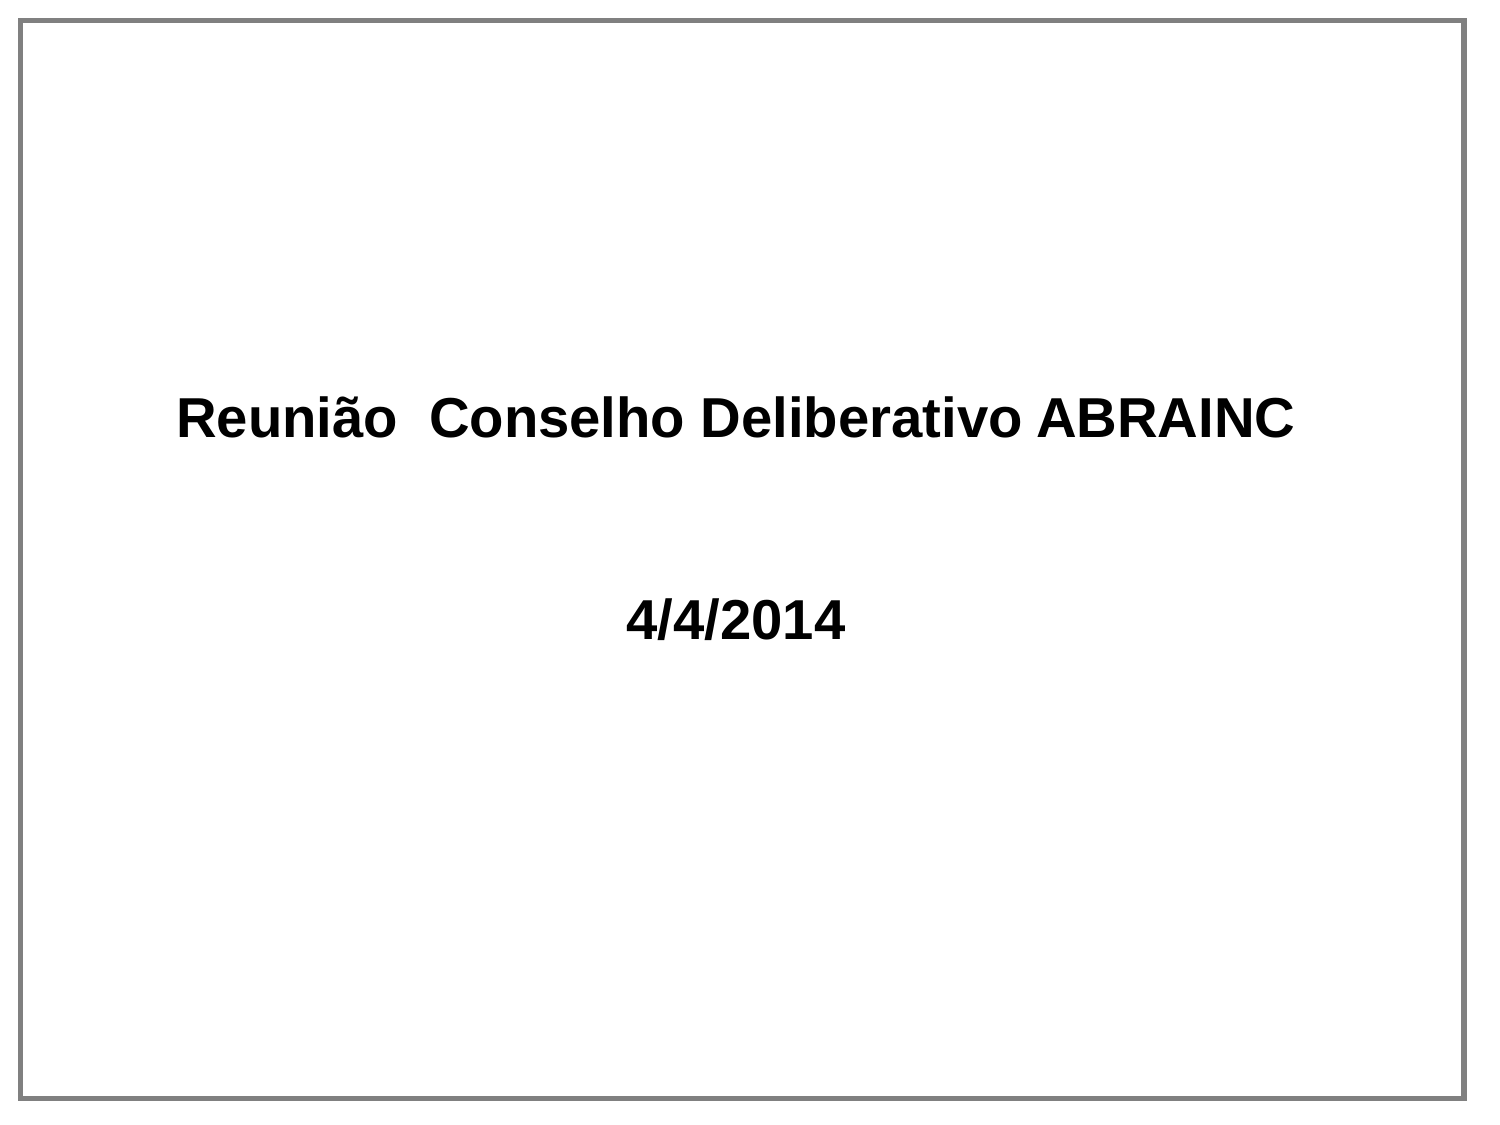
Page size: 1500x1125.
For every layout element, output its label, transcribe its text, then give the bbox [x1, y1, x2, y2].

text_box Reunião Conselho Deliberativo ABRAINC 4/4/2014 [104, 125, 1368, 660]
text_box [20, 20, 1465, 1099]
